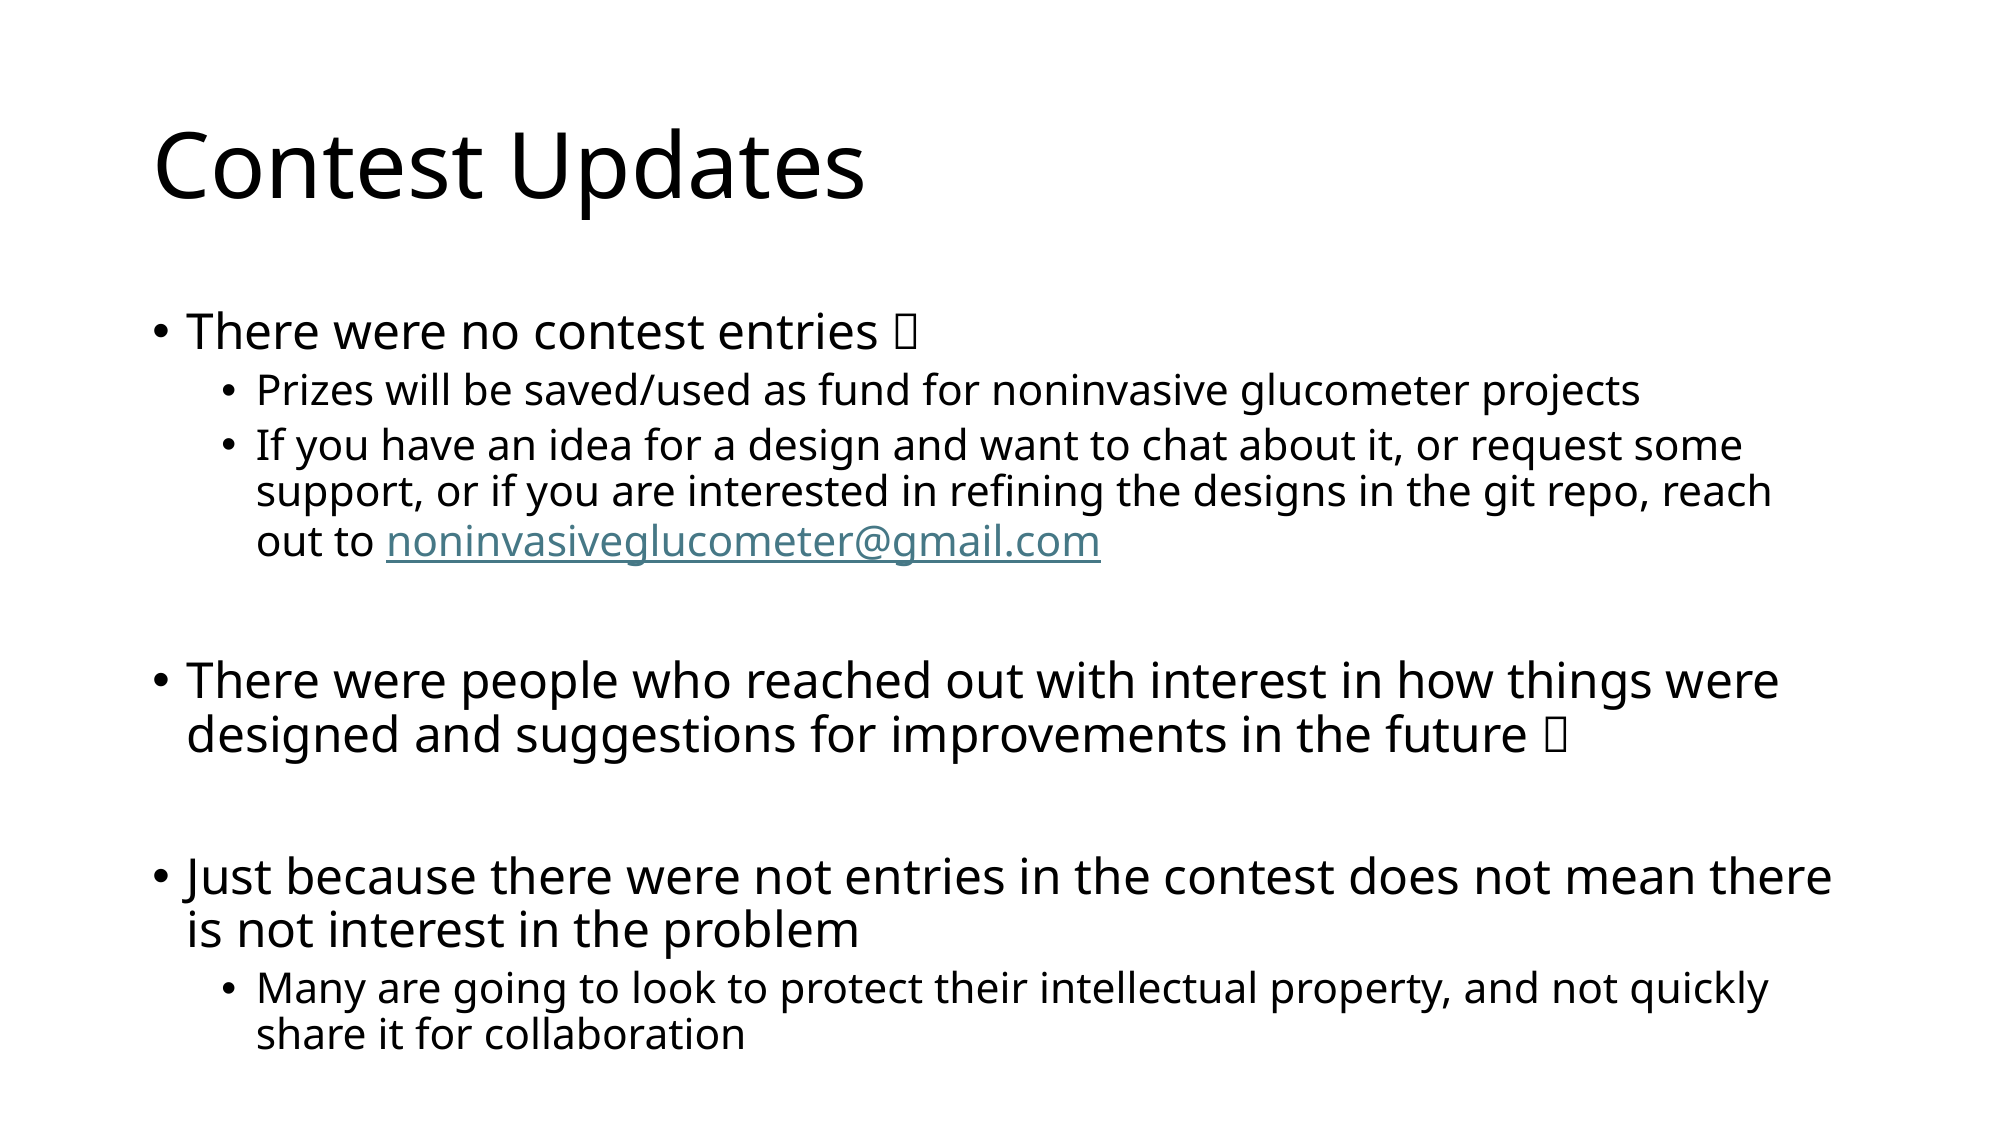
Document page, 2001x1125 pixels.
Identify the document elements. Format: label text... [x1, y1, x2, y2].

title Contest Updates [137, 59, 1863, 278]
list There were no contest entries  Prizes will be saved/used as fund for noninvasive glucometer projects If you have an idea for a design and want to chat about it, or request some support, or if you are interested in refining the designs in the git repo, reach out to noninvasiveglucometer@gmail.com There were people who reached out with interest in how things were designed and suggestions for improvements in the future  Just because there were not entries in the contest does not mean there is not interest in the problem Many are going to look to protect their intellectual property, and not quickly share it for collaboration [137, 299, 1863, 1079]
